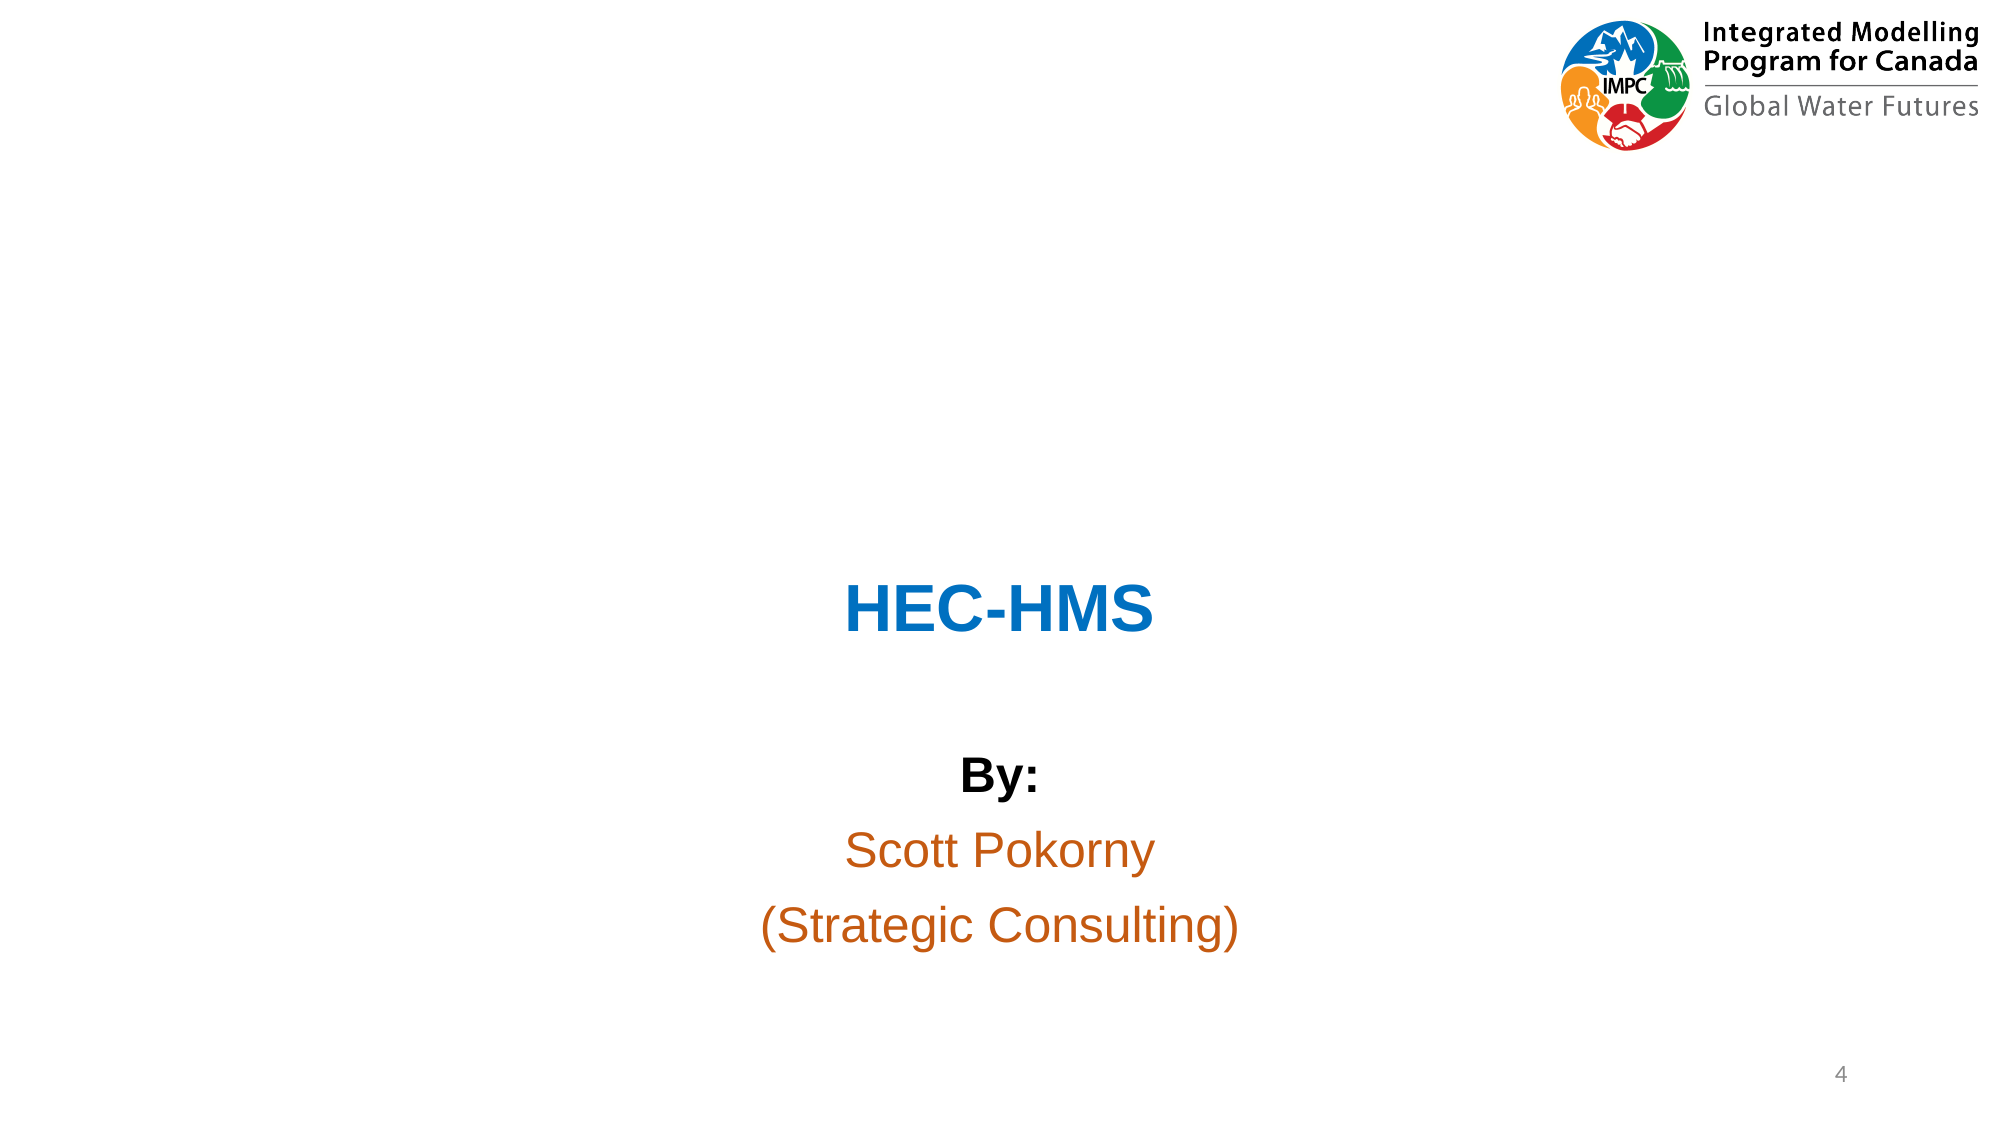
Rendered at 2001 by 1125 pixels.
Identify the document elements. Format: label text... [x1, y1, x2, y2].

list HEC-HMS By: Scott Pokorny (Strategic Consulting) [137, 299, 1863, 1066]
slide_number 4 [1412, 1066, 1863, 1103]
picture [1557, 17, 1978, 154]
